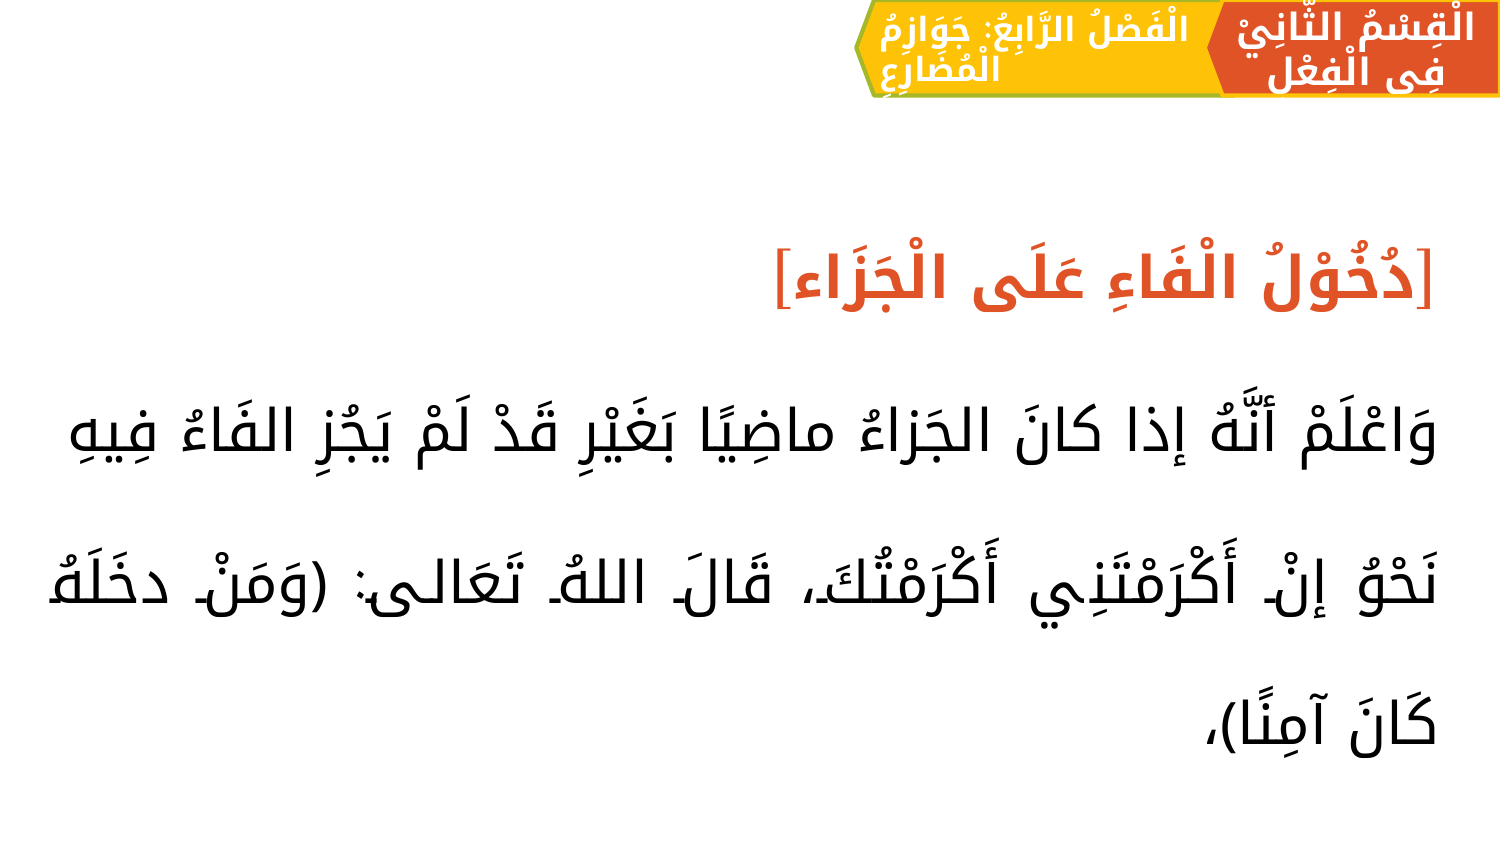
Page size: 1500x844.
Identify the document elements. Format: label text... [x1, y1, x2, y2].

text_box الْفَصْلُ الرَّابِعُ: جَوَازِمُ الْمُضَارِعِ [854, 0, 1221, 98]
list [دُخُوْلُ الْفَاءِ عَلَی الْجَزَاء] وَاعْلَمْ أنَّهُ إذا كانَ الجَزاءُ ماضِيًا بَغَيْرِ قَدْ لَمْ يَجُزِ الفَاءُ فِيهِ نَحْوُ إنْ أَكْرَمْتَنِي أَكْرَمْتُكَ، قَالَ اللهُ تَعَالى: ﴿وَمَنْ دخَلَهُ كَانَ آمِنًا﴾، [29, 102, 1471, 824]
text_box الْقِسْمُ الثَّانِيْ فِي الْفِعْلِ [1202, 0, 1500, 98]
